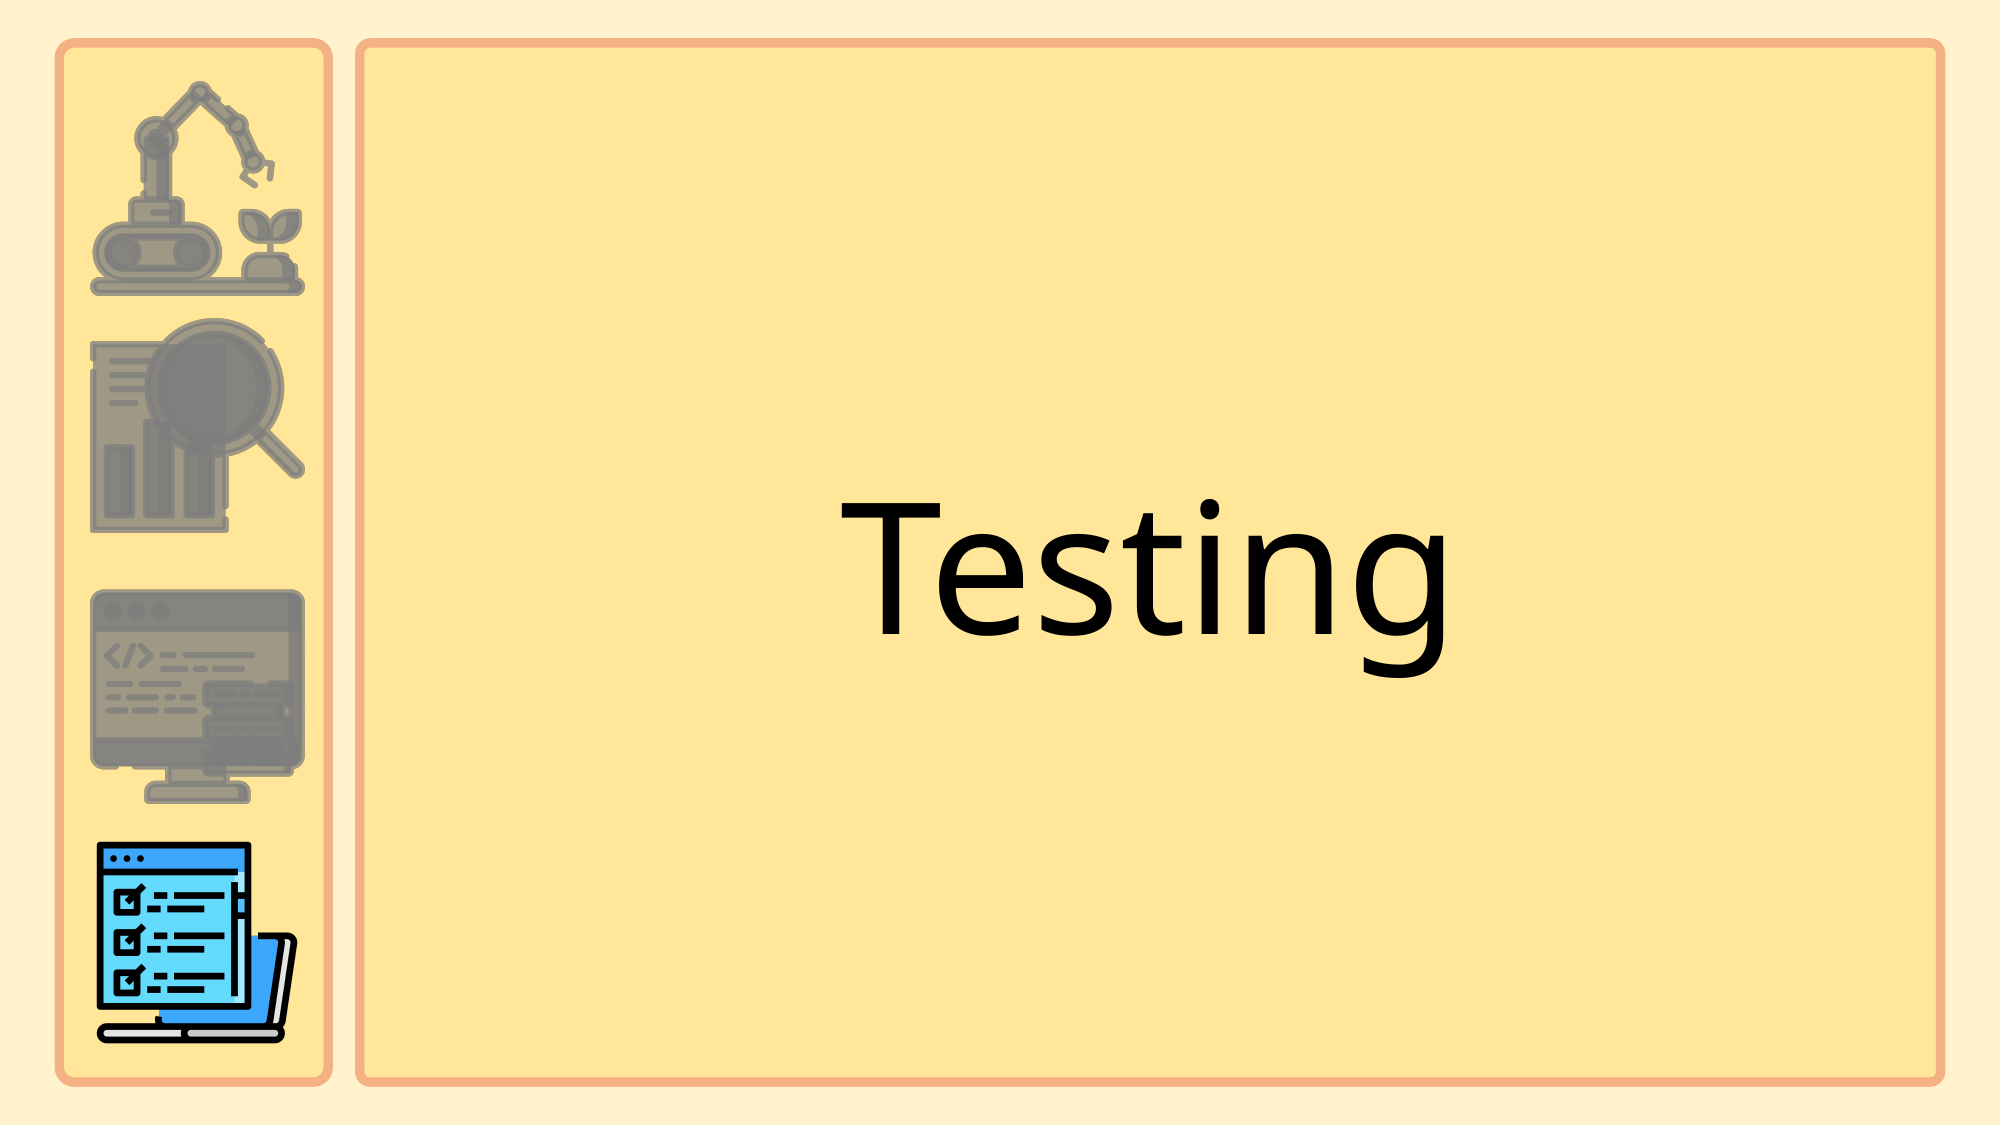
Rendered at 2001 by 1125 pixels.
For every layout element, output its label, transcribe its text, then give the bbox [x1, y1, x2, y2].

picture [90, 589, 305, 804]
picture [90, 318, 305, 533]
picture [90, 81, 305, 296]
picture [90, 835, 305, 1050]
text_box [358, 41, 1942, 1084]
text_box [58, 41, 330, 1084]
text_box Testing [400, 443, 1900, 679]
